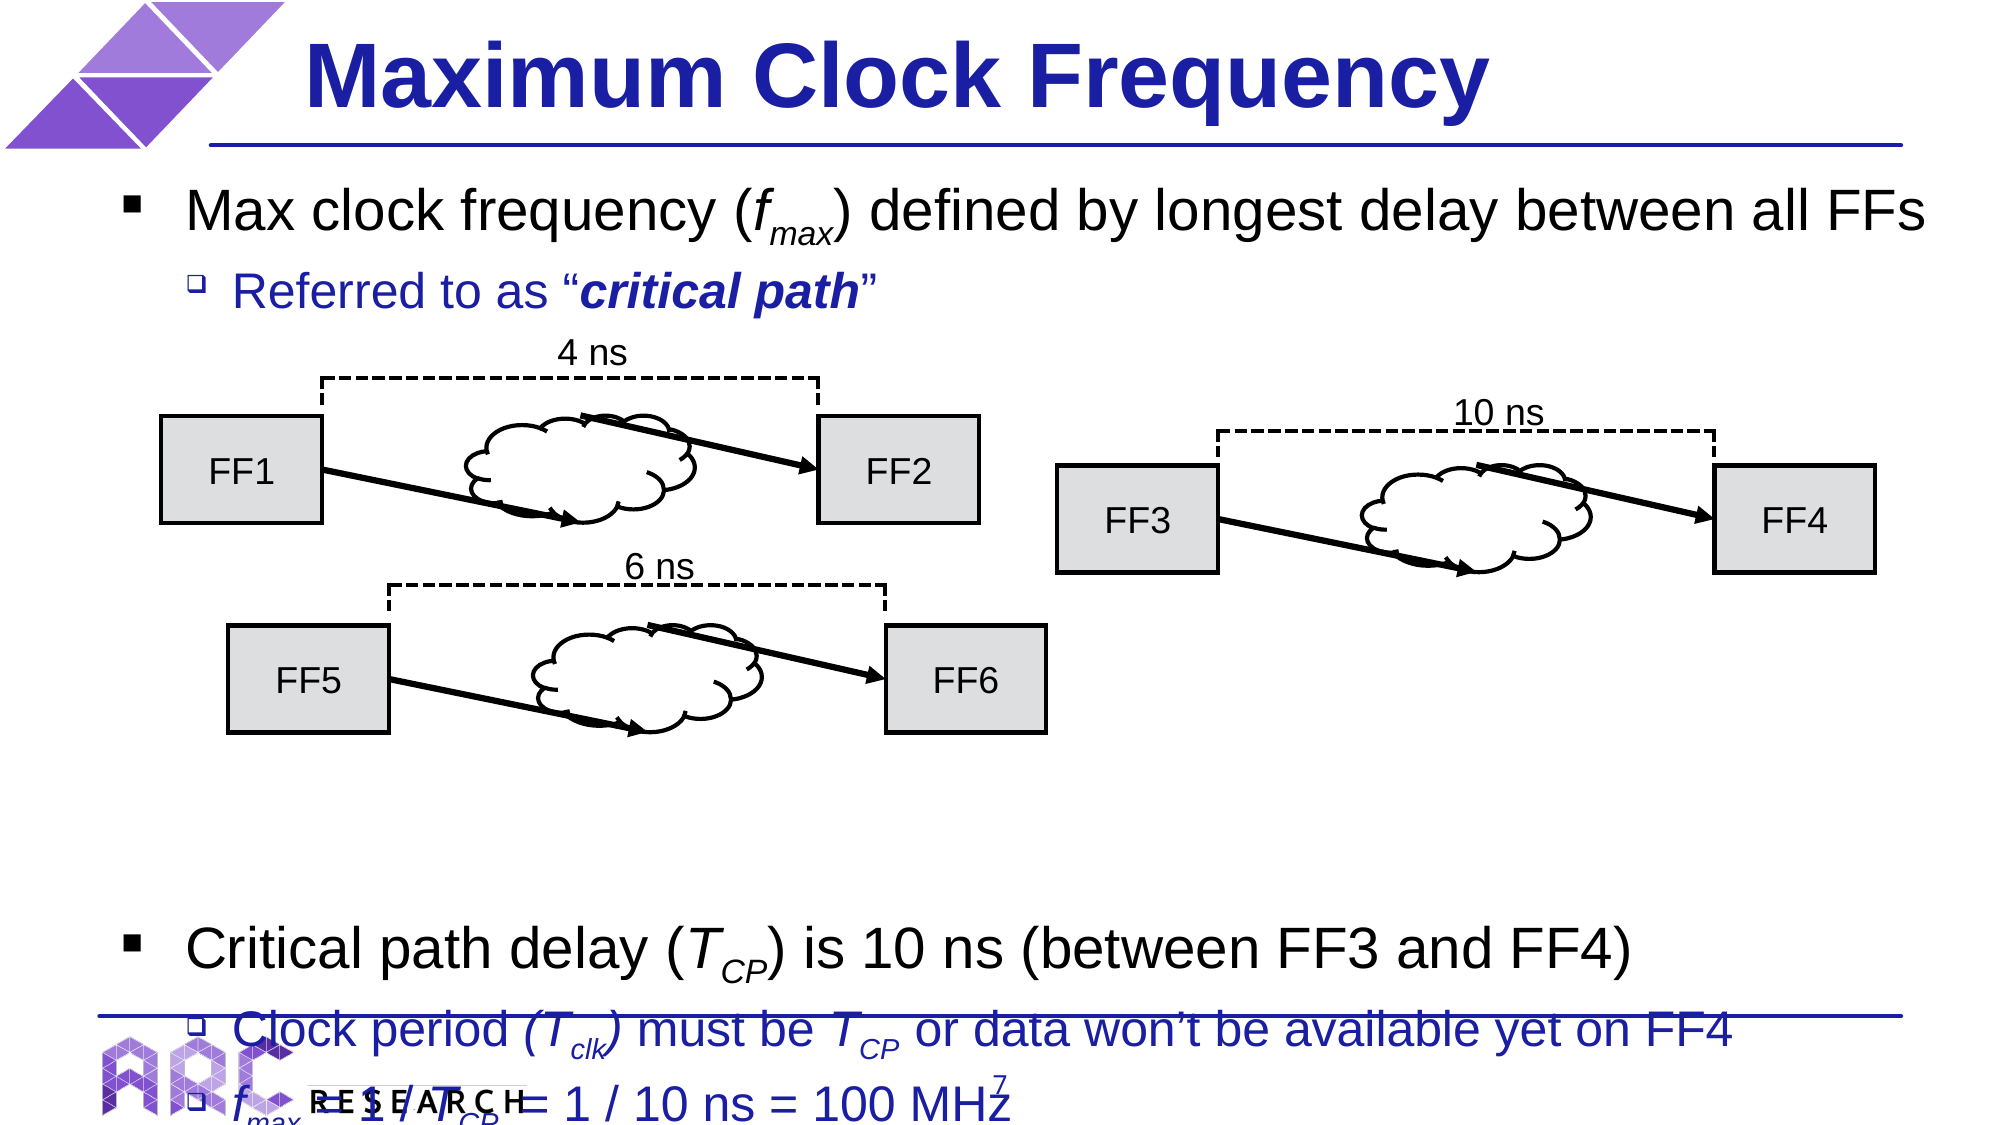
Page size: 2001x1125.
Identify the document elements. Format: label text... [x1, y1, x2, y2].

text_box 4 ns [548, 319, 647, 372]
title Maximum Clock Frequency [282, 0, 1796, 143]
text_box 10 ns [1444, 437, 1577, 442]
text_box 6 ns [615, 592, 714, 596]
picture [240, 1036, 261, 1043]
slide_number 7 [992, 1067, 1008, 1095]
picture [307, 1083, 527, 1116]
text_box 10 ns [1444, 379, 1577, 424]
picture [99, 1036, 296, 1119]
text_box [161, 415, 980, 524]
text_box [228, 624, 1047, 733]
text_box 6 ns [615, 533, 714, 578]
picture [285, 1036, 296, 1043]
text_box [1056, 464, 1876, 573]
